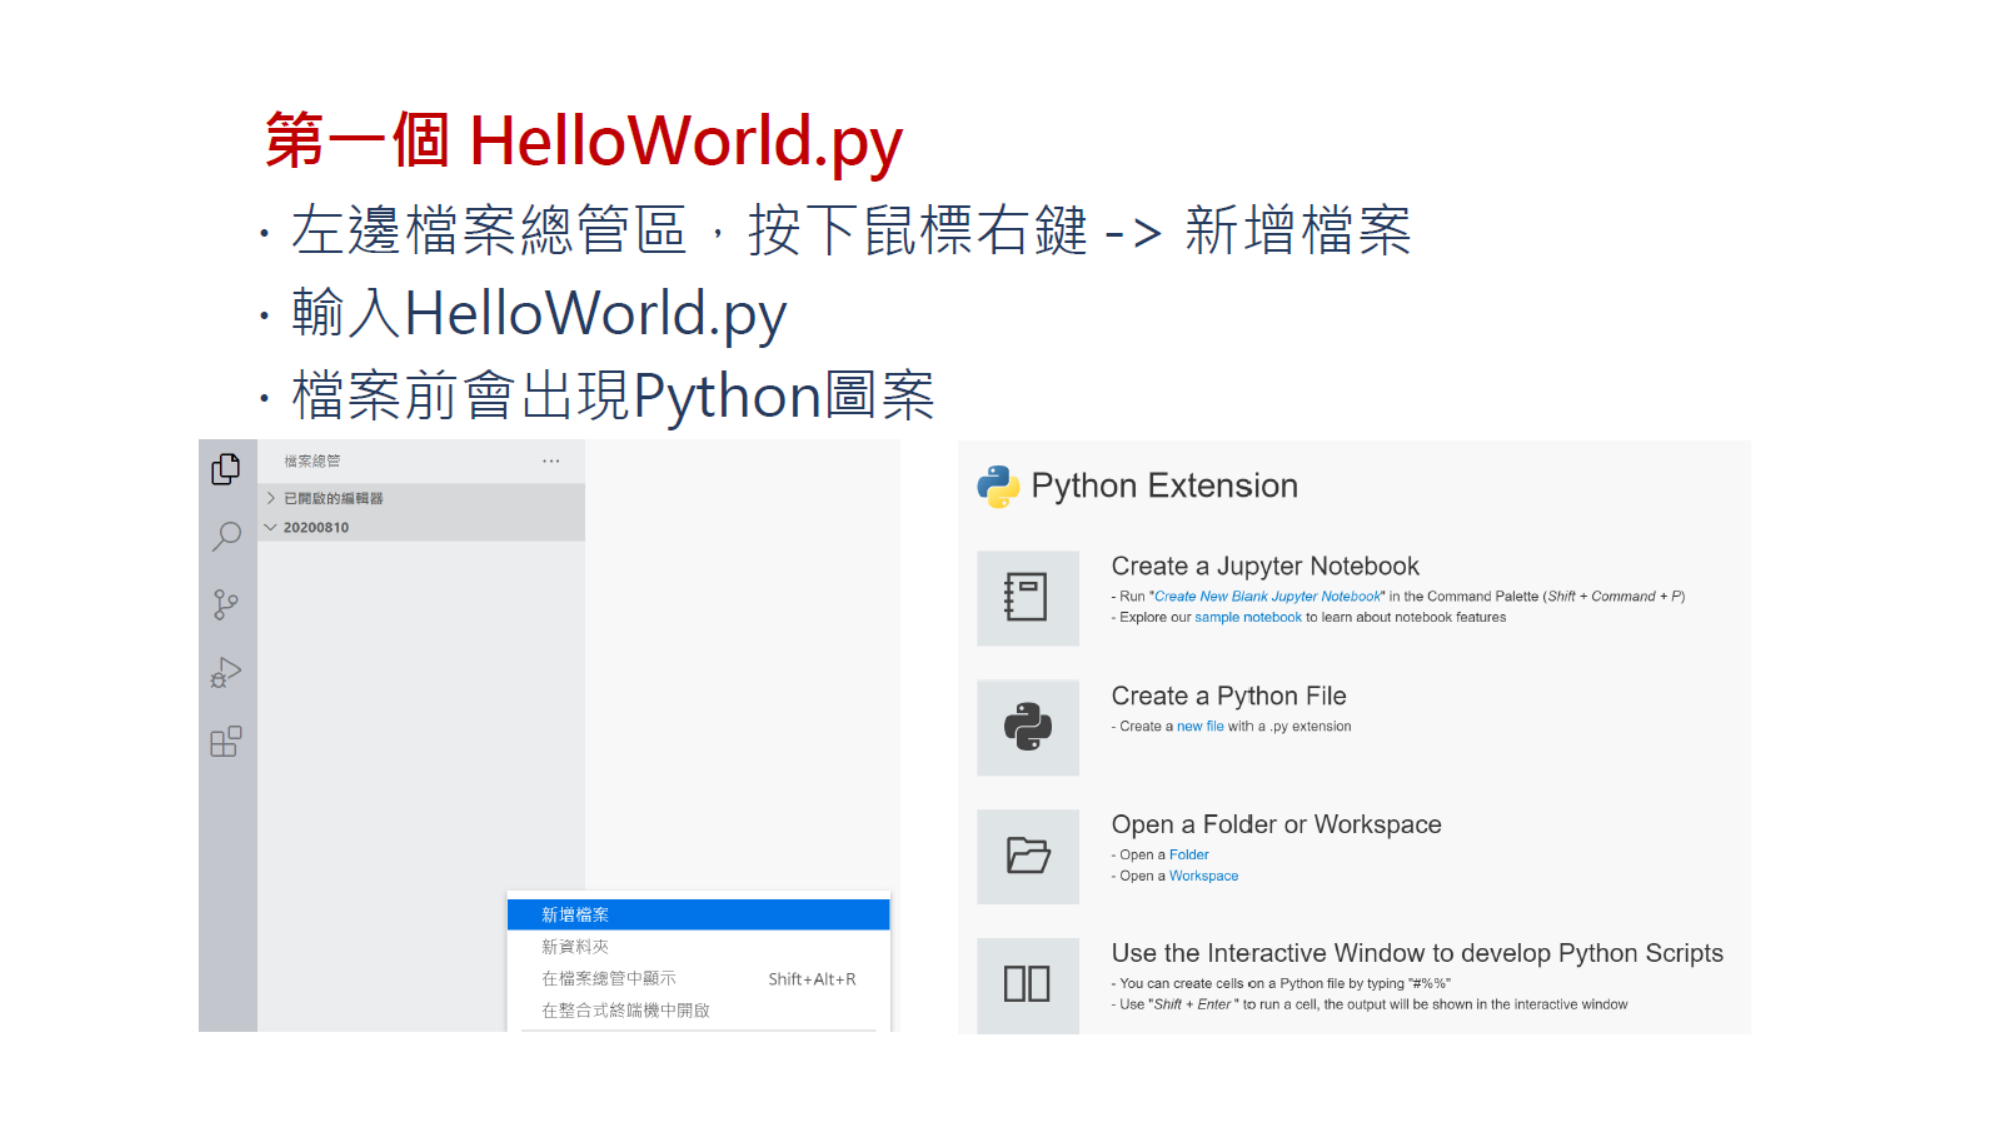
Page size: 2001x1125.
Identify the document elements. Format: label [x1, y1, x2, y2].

picture [191, 82, 1780, 1043]
